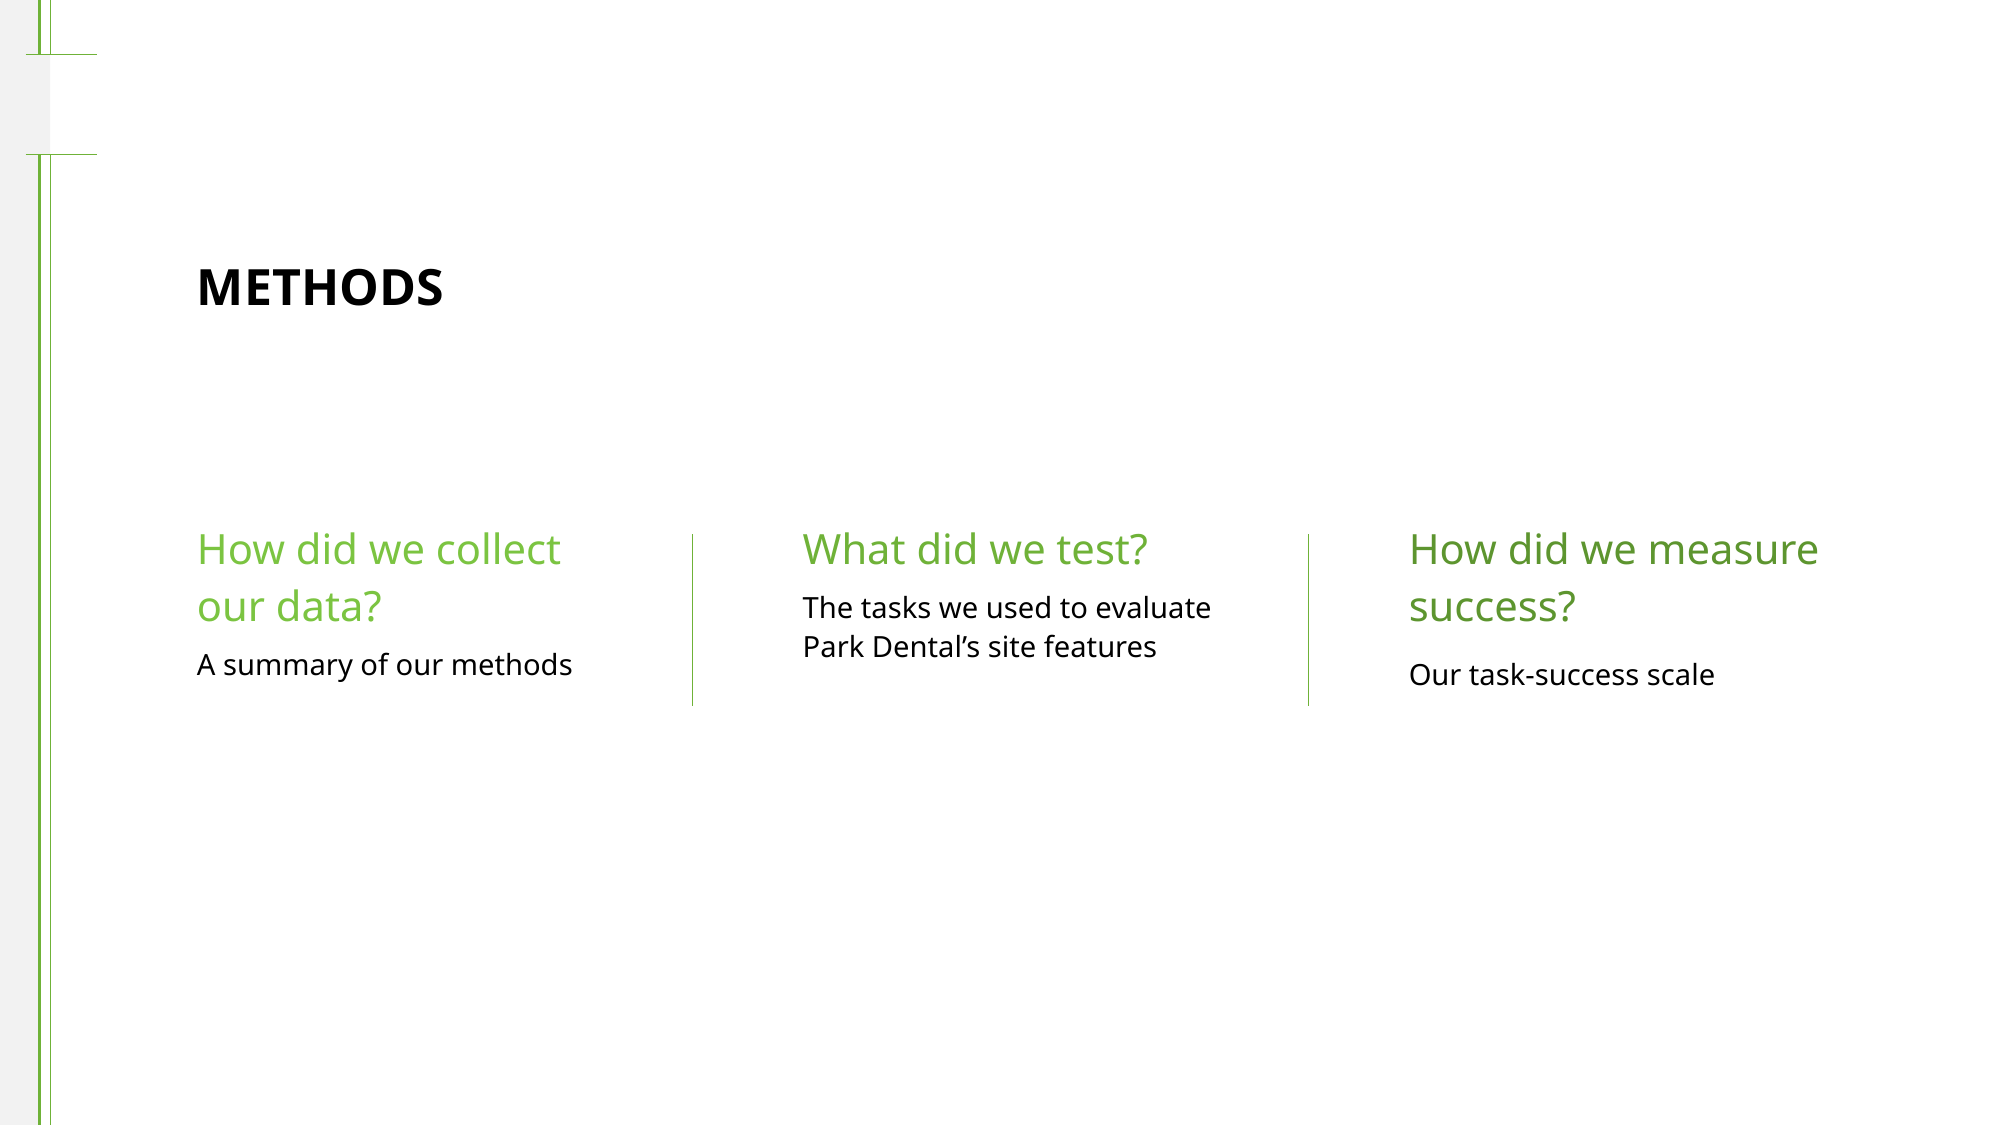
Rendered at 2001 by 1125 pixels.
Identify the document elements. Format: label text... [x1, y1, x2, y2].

text_box METHODS [181, 224, 818, 350]
text_box [33, 55, 39, 154]
text_box What did we test? The tasks we used to evaluate Park Dental’s site features [787, 512, 1239, 775]
text_box [40, 55, 51, 154]
text_box How did we measure success? Our task-success scale [1393, 512, 1845, 794]
text_box [0, 0, 38, 1125]
text_box How did we collect our data? A summary of our methods [181, 512, 633, 775]
